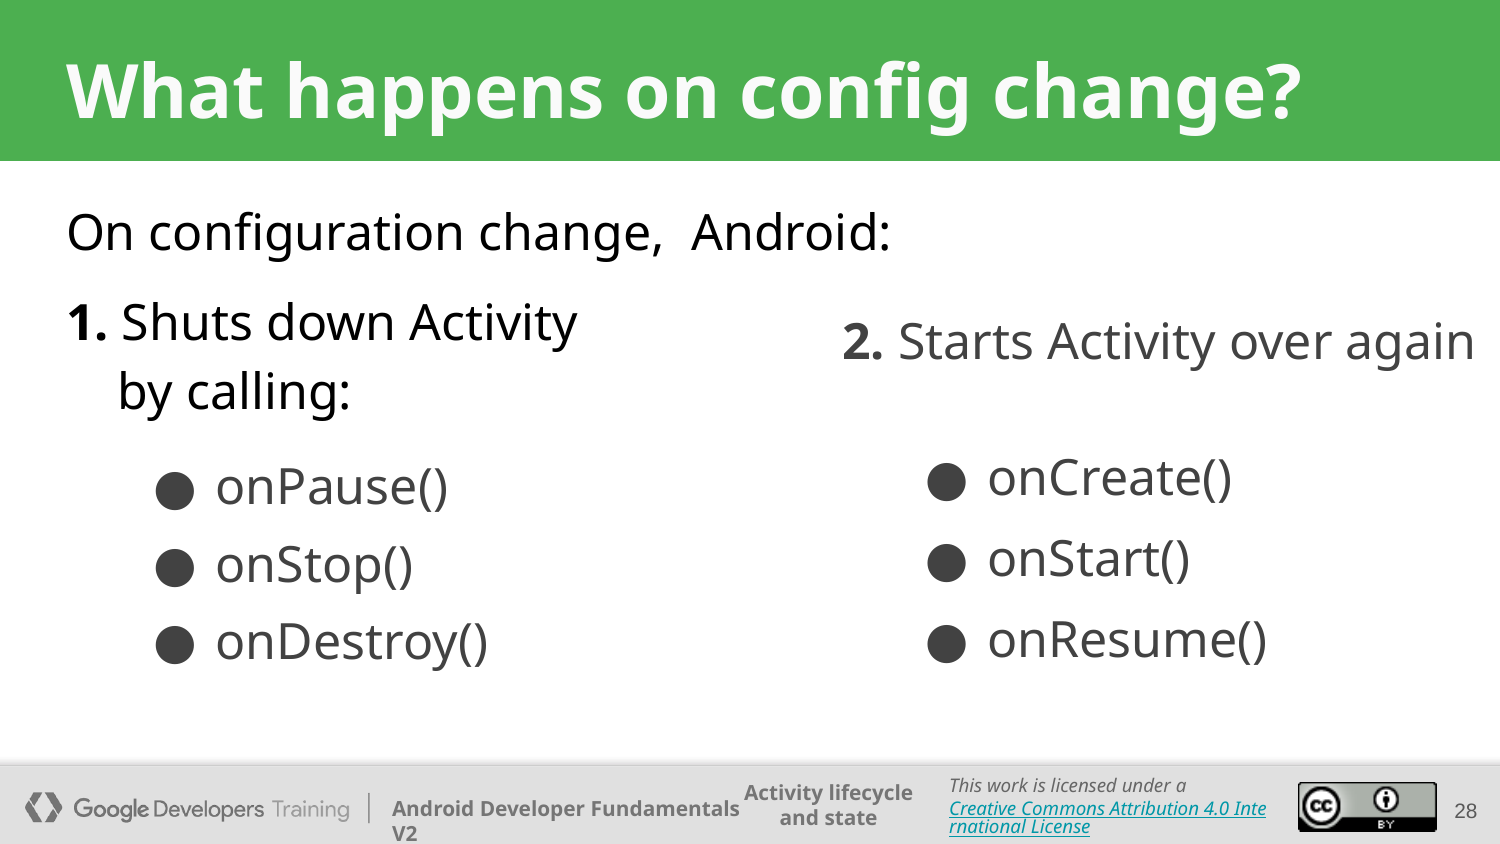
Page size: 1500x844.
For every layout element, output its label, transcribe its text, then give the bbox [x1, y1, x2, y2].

text_box onPause() onStop() onDestroy() [125, 430, 629, 704]
text_box 2. Starts Activity over again by calling: [827, 285, 1496, 388]
slide_number 28 [1402, 777, 1493, 842]
list On configuration change, Android: 1. Shuts down Activity by calling: [51, 176, 1431, 737]
picture [0, 161, 1500, 844]
text_box onCreate() onStart() onResume() [897, 430, 1311, 677]
title What happens on config change? [51, 28, 1449, 122]
